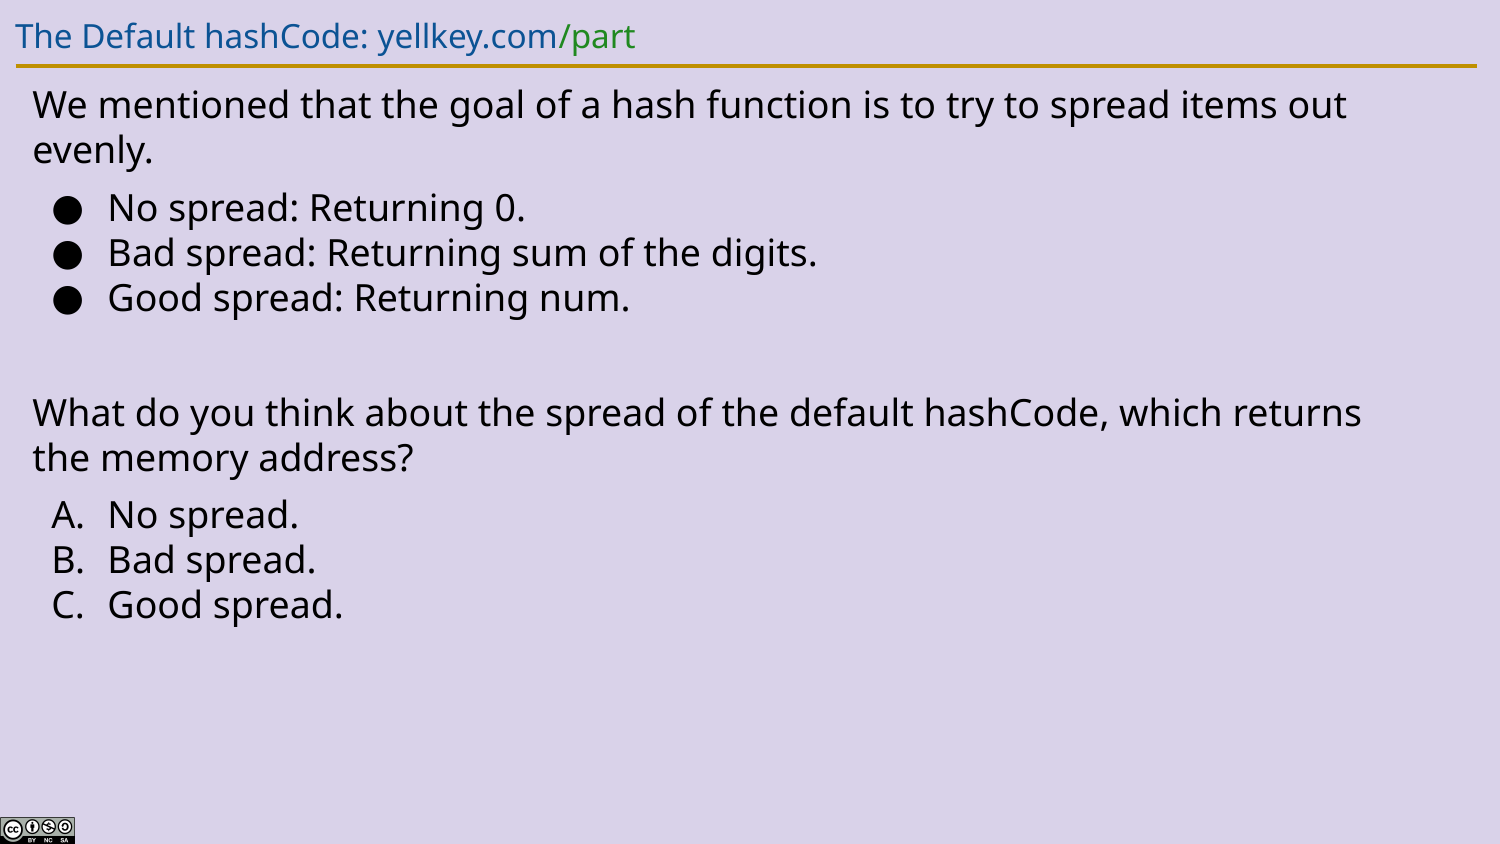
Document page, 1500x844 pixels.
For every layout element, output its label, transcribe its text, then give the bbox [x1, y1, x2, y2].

list We mentioned that the goal of a hash function is to try to spread items out evenly. No spread: Returning 0. Bad spread: Returning sum of the digits. Good spread: Returning num. What do you think about the spread of the default hashCode, which returns the memory address? No spread. Bad spread. Good spread. [17, 65, 1416, 627]
title The Default hashCode: yellkey.com/part [0, 0, 1398, 65]
picture [0, 817, 75, 844]
